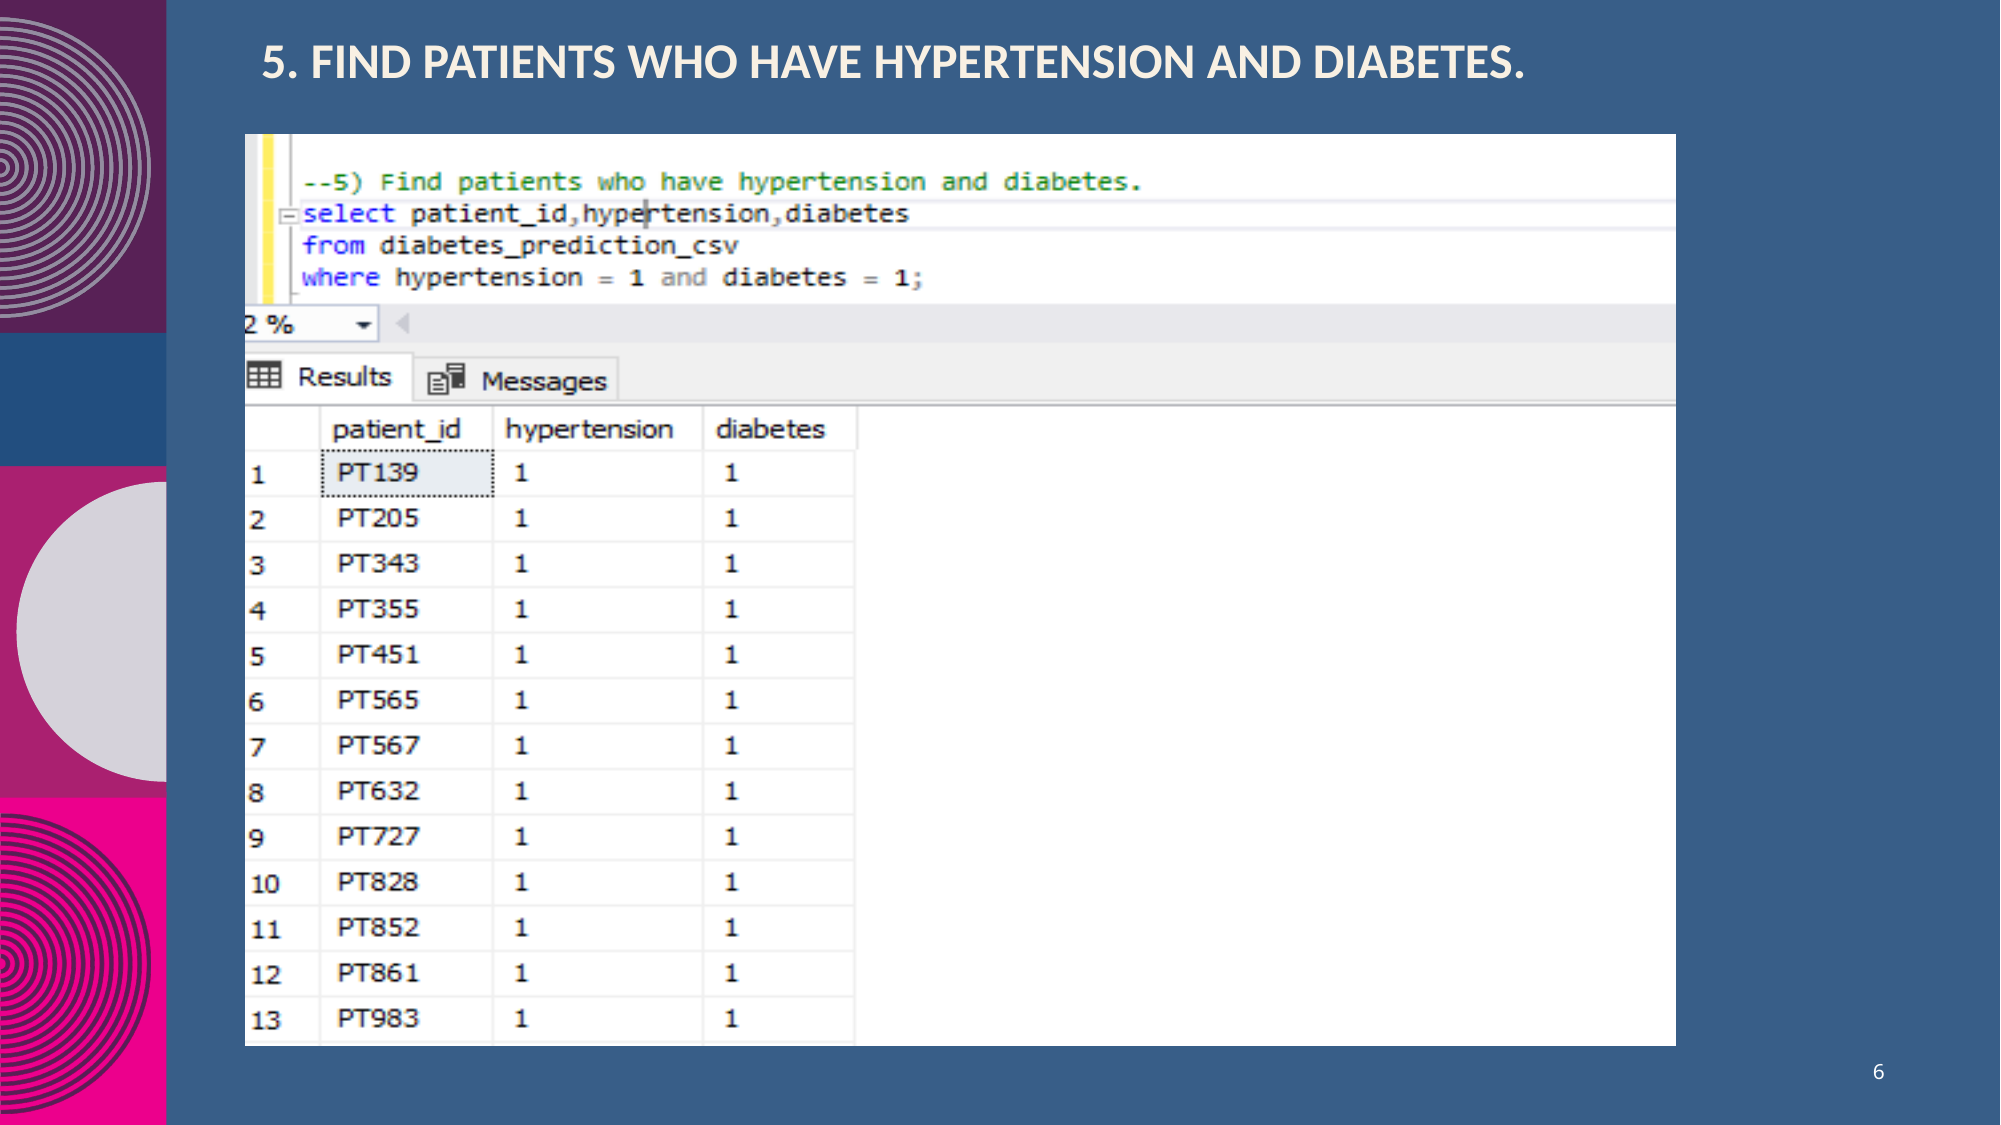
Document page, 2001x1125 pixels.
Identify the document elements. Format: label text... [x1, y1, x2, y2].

picture [245, 134, 1676, 1046]
title 5. Find patients who have hypertension and diabetes. [245, 27, 1917, 135]
picture [1, 814, 151, 1114]
picture [1, 18, 151, 318]
slide_number 6 [1824, 1042, 1900, 1103]
